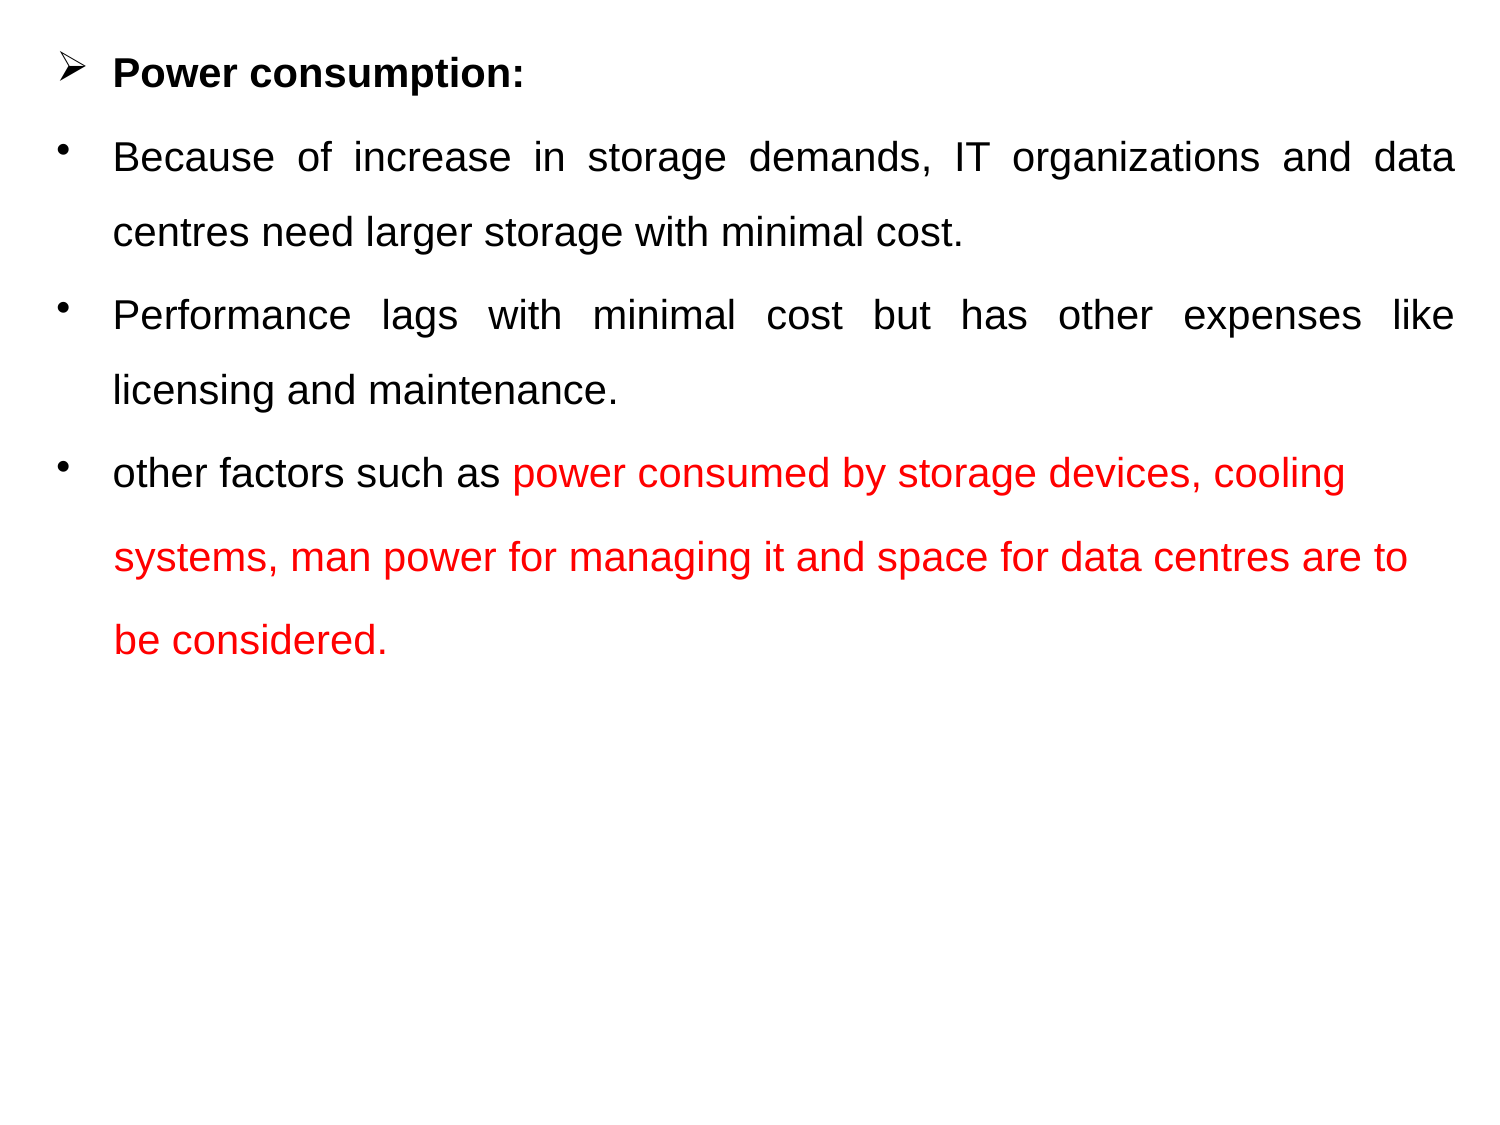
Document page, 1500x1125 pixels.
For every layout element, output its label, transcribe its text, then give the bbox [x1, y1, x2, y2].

list Power consumption: Because of increase in storage demands, IT organizations and data centres need larger storage with minimal cost. Performance lags with minimal cost but has other expenses like licensing and maintenance. other factors such as power consumed by storage devices, cooling systems, man power for managing it and space for data centres are to be considered. [41, 38, 1471, 1006]
